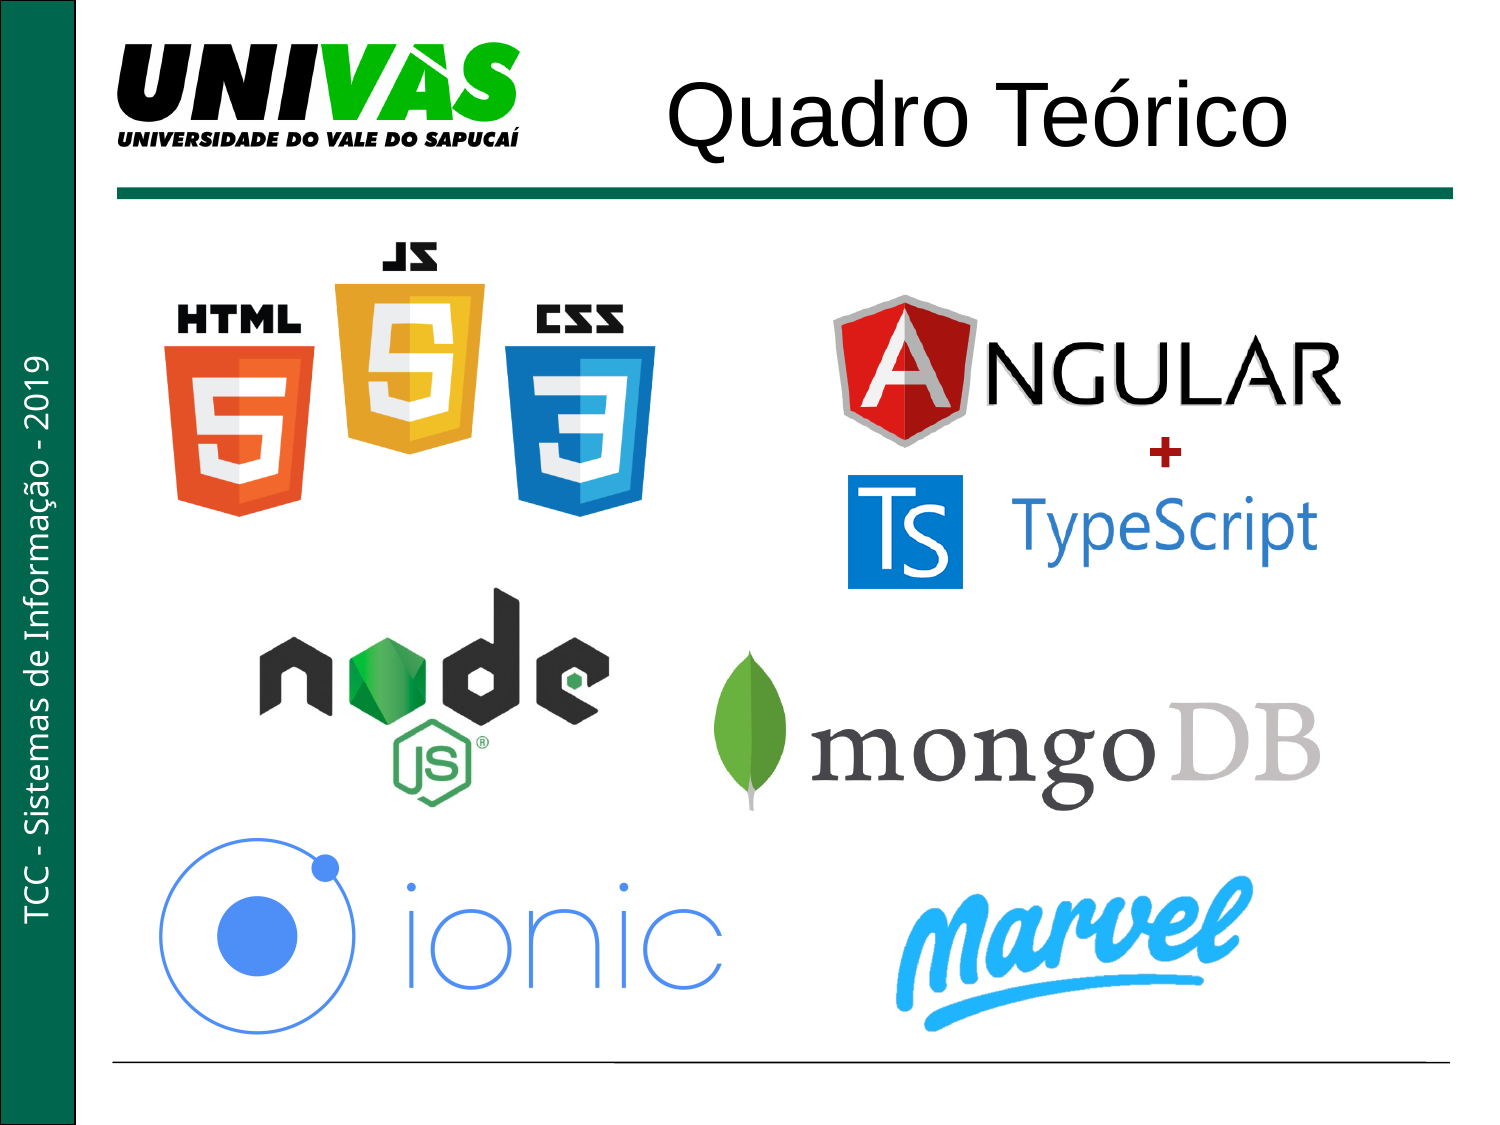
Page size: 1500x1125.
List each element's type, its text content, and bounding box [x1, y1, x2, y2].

title Quadro Teórico [515, 35, 1442, 186]
picture [151, 231, 669, 535]
picture [215, 565, 654, 829]
picture [159, 838, 723, 1036]
picture [714, 650, 1320, 811]
picture [117, 42, 515, 147]
picture [818, 253, 1341, 622]
picture [891, 857, 1259, 1037]
